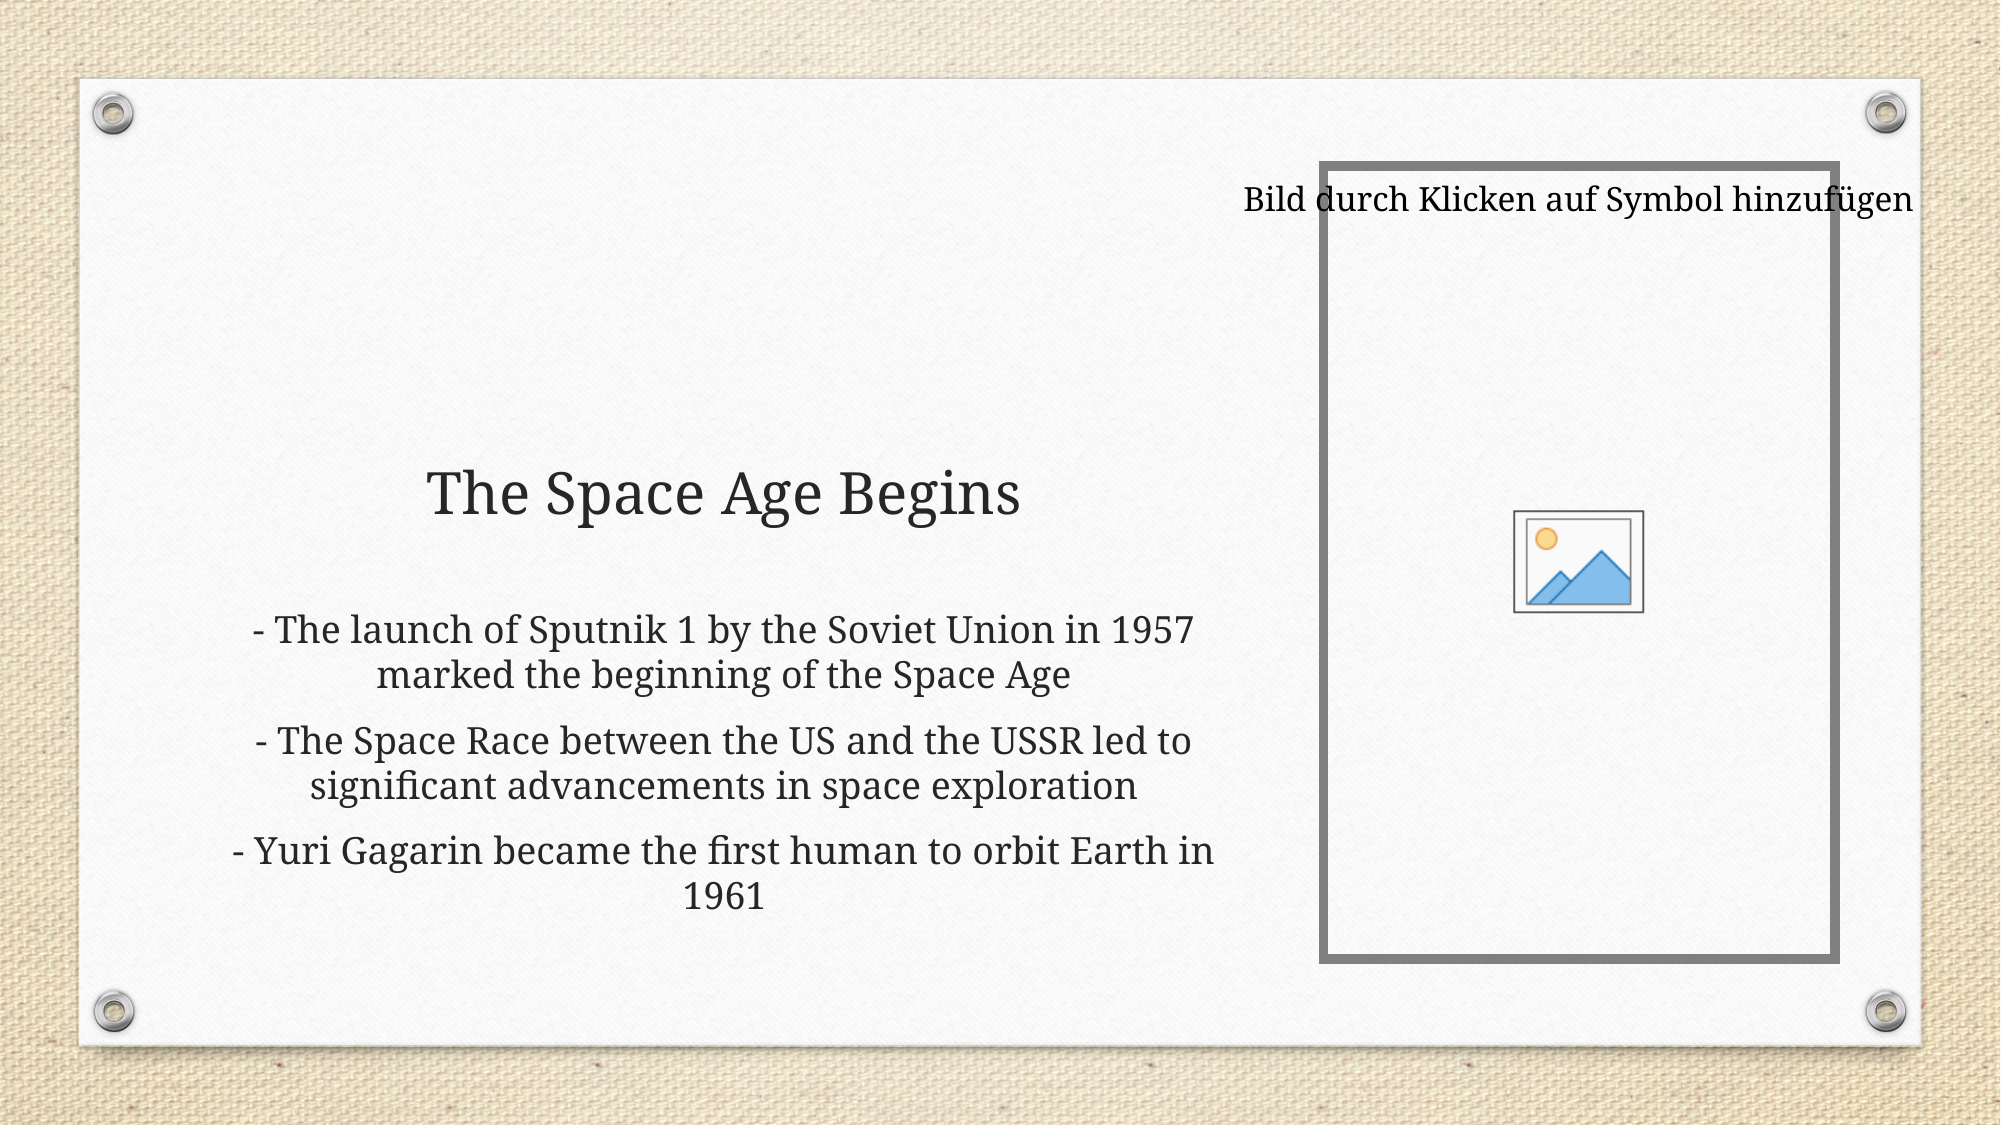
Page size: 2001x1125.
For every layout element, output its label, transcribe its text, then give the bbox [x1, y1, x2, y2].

picture [0, 0, 2001, 1125]
list - The launch of Sputnik 1 by the Soviet Union in 1957 marked the beginning of the Space Age - The Space Race between the US and the USSR led to significant advancements in space exploration - Yuri Gagarin became the first human to orbit Earth in 1961 [212, 534, 1237, 834]
title The Space Age Begins [212, 309, 1237, 534]
